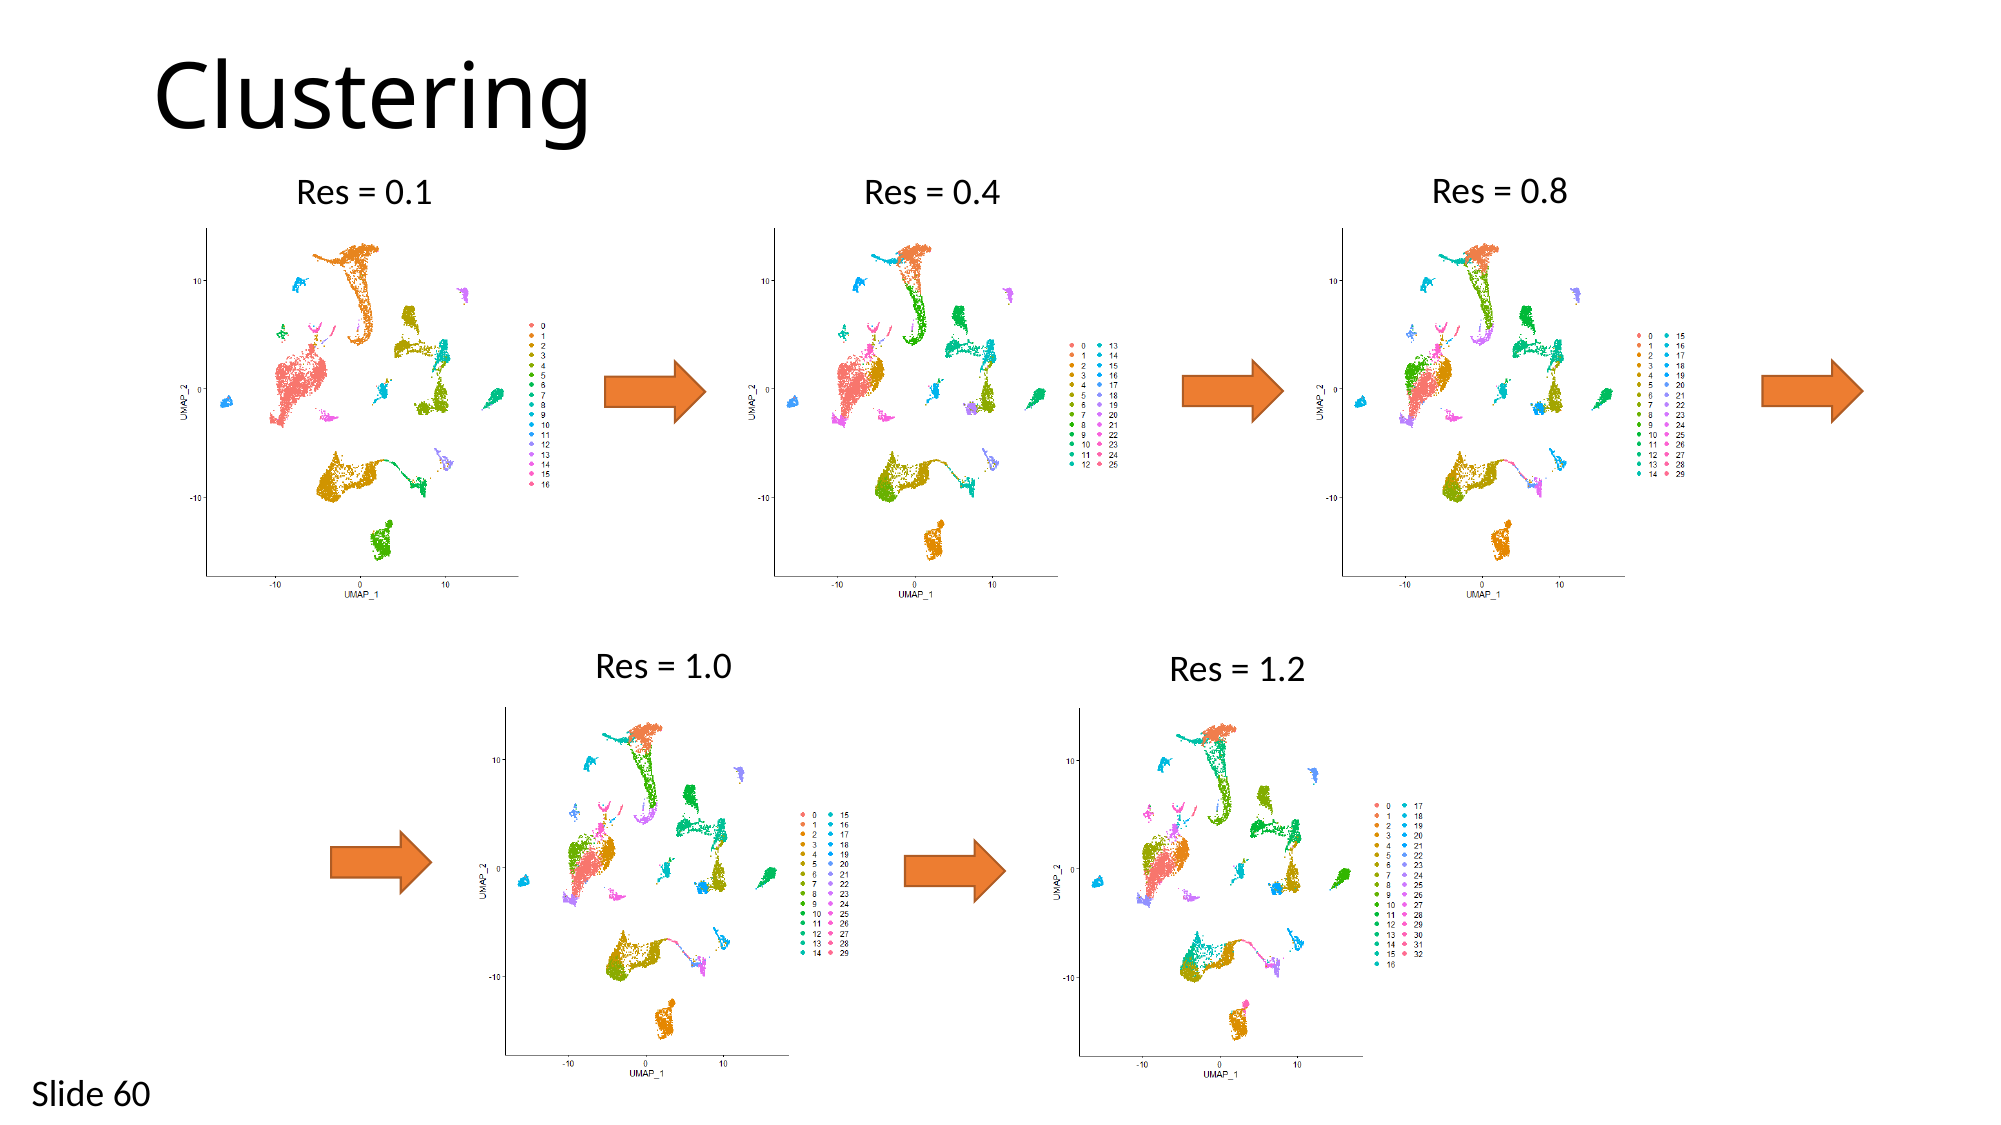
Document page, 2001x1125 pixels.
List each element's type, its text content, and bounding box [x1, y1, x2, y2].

text_box Slide 60 [16, 1061, 186, 1121]
text_box [1181, 358, 1285, 424]
picture [1307, 220, 1694, 607]
text_box [903, 838, 1007, 904]
title Clustering [137, 38, 1863, 160]
picture [1044, 700, 1431, 1087]
text_box [1761, 358, 1864, 424]
text_box Res = 1.2 [1110, 636, 1365, 697]
text_box [330, 829, 433, 896]
text_box Res = 1.0 [536, 633, 791, 694]
text_box Res = 0.8 [1373, 159, 1628, 219]
picture [171, 220, 558, 607]
text_box Res = 0.1 [237, 159, 492, 220]
text_box Res = 0.4 [805, 159, 1060, 220]
picture [470, 699, 857, 1086]
picture [739, 220, 1126, 607]
text_box [604, 358, 707, 425]
